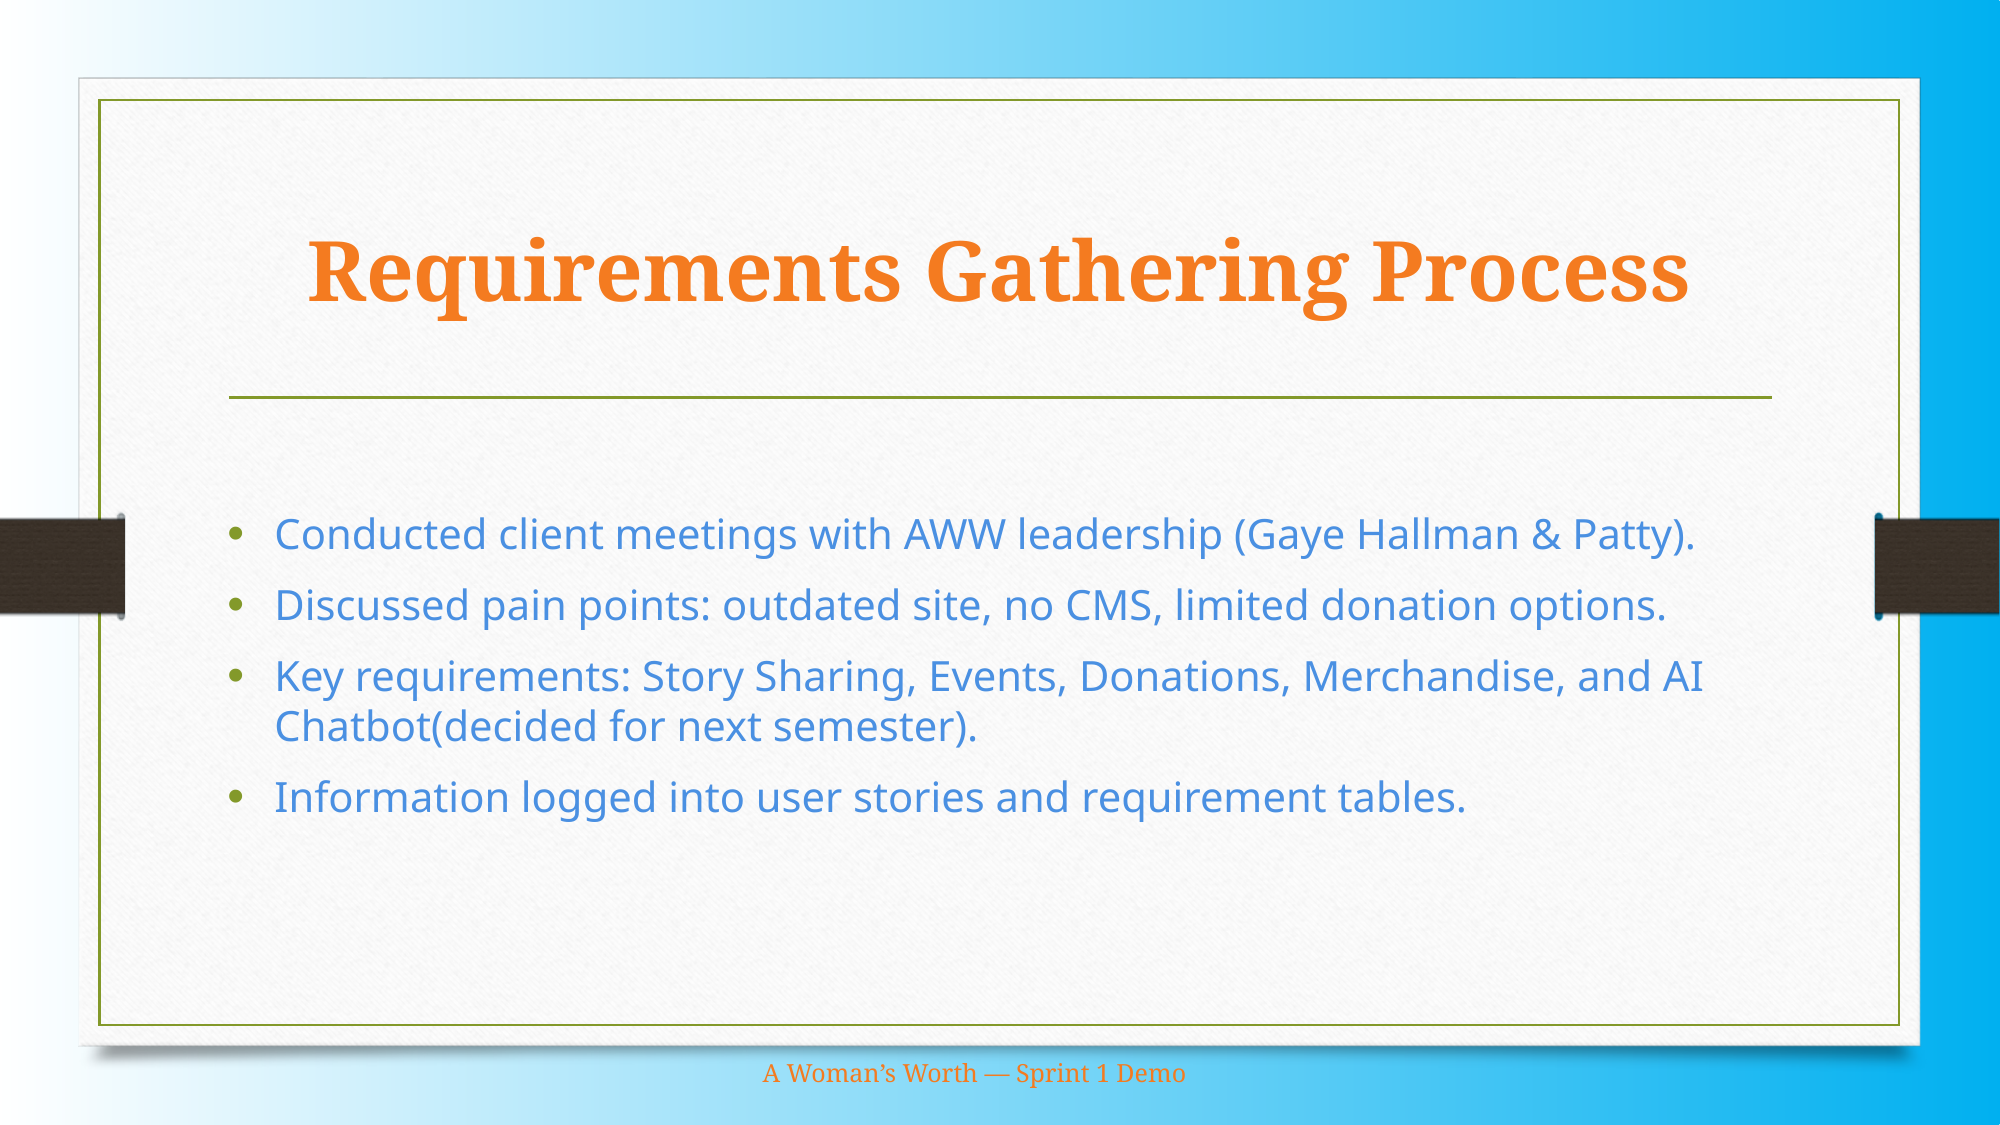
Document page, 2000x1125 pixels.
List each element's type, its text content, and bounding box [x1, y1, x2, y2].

list Conducted client meetings with AWW leadership (Gaye Hallman & Patty). Discussed pain points: outdated site, no CMS, limited donation options. Key requirements: Story Sharing, Events, Donations, Merchandise, and AI Chatbot(decided for next semester). Information logged into user stories and requirement tables. [212, 419, 1787, 964]
picture [0, 0, 2000, 1125]
title Requirements Gathering Process [212, 161, 1787, 375]
text_box A Woman’s Worth — Sprint 1 Demo [747, 1050, 1203, 1095]
